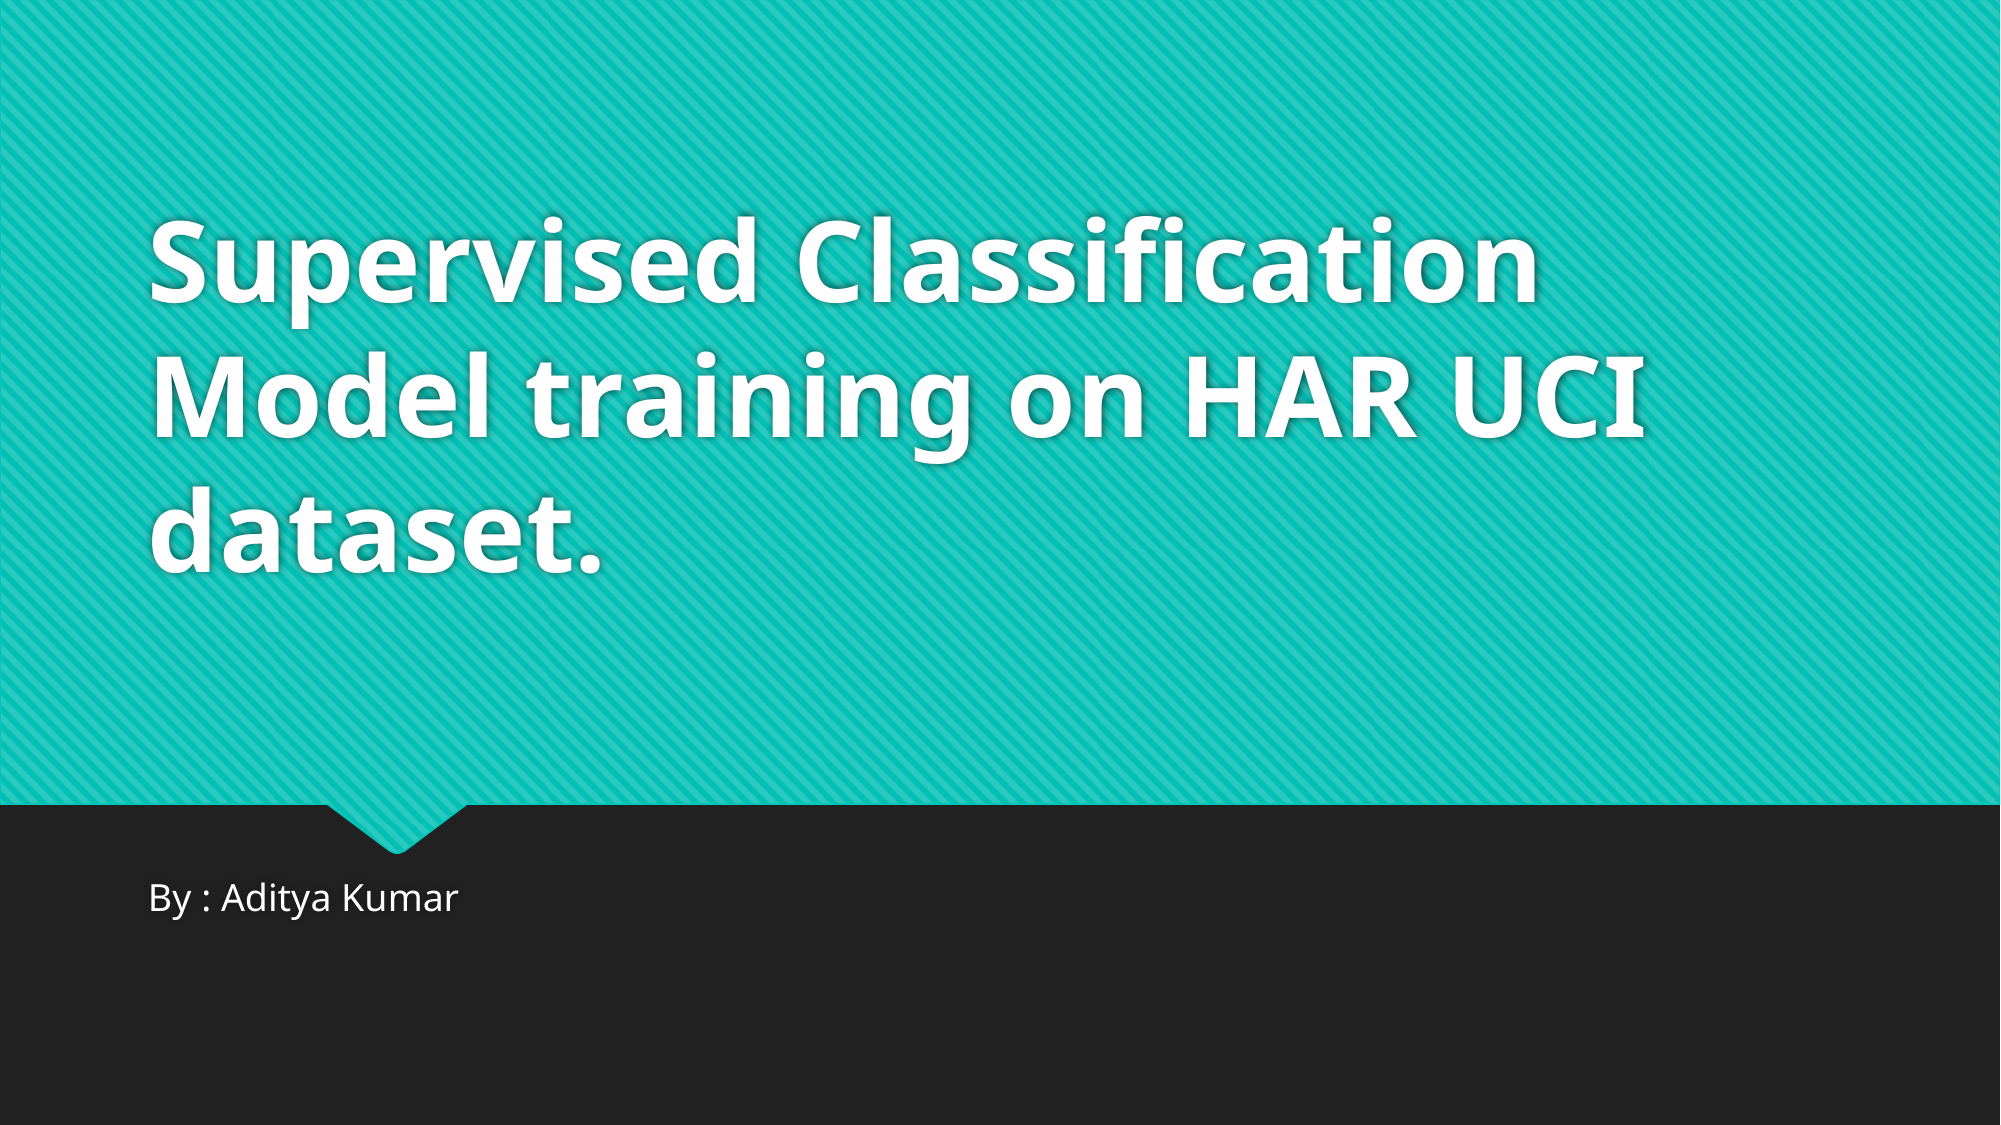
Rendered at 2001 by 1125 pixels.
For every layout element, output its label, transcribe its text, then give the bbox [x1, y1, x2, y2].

title Supervised Classification Model training on HAR UCI dataset. [132, 114, 1868, 603]
subtitle By : Aditya Kumar [132, 866, 1868, 938]
